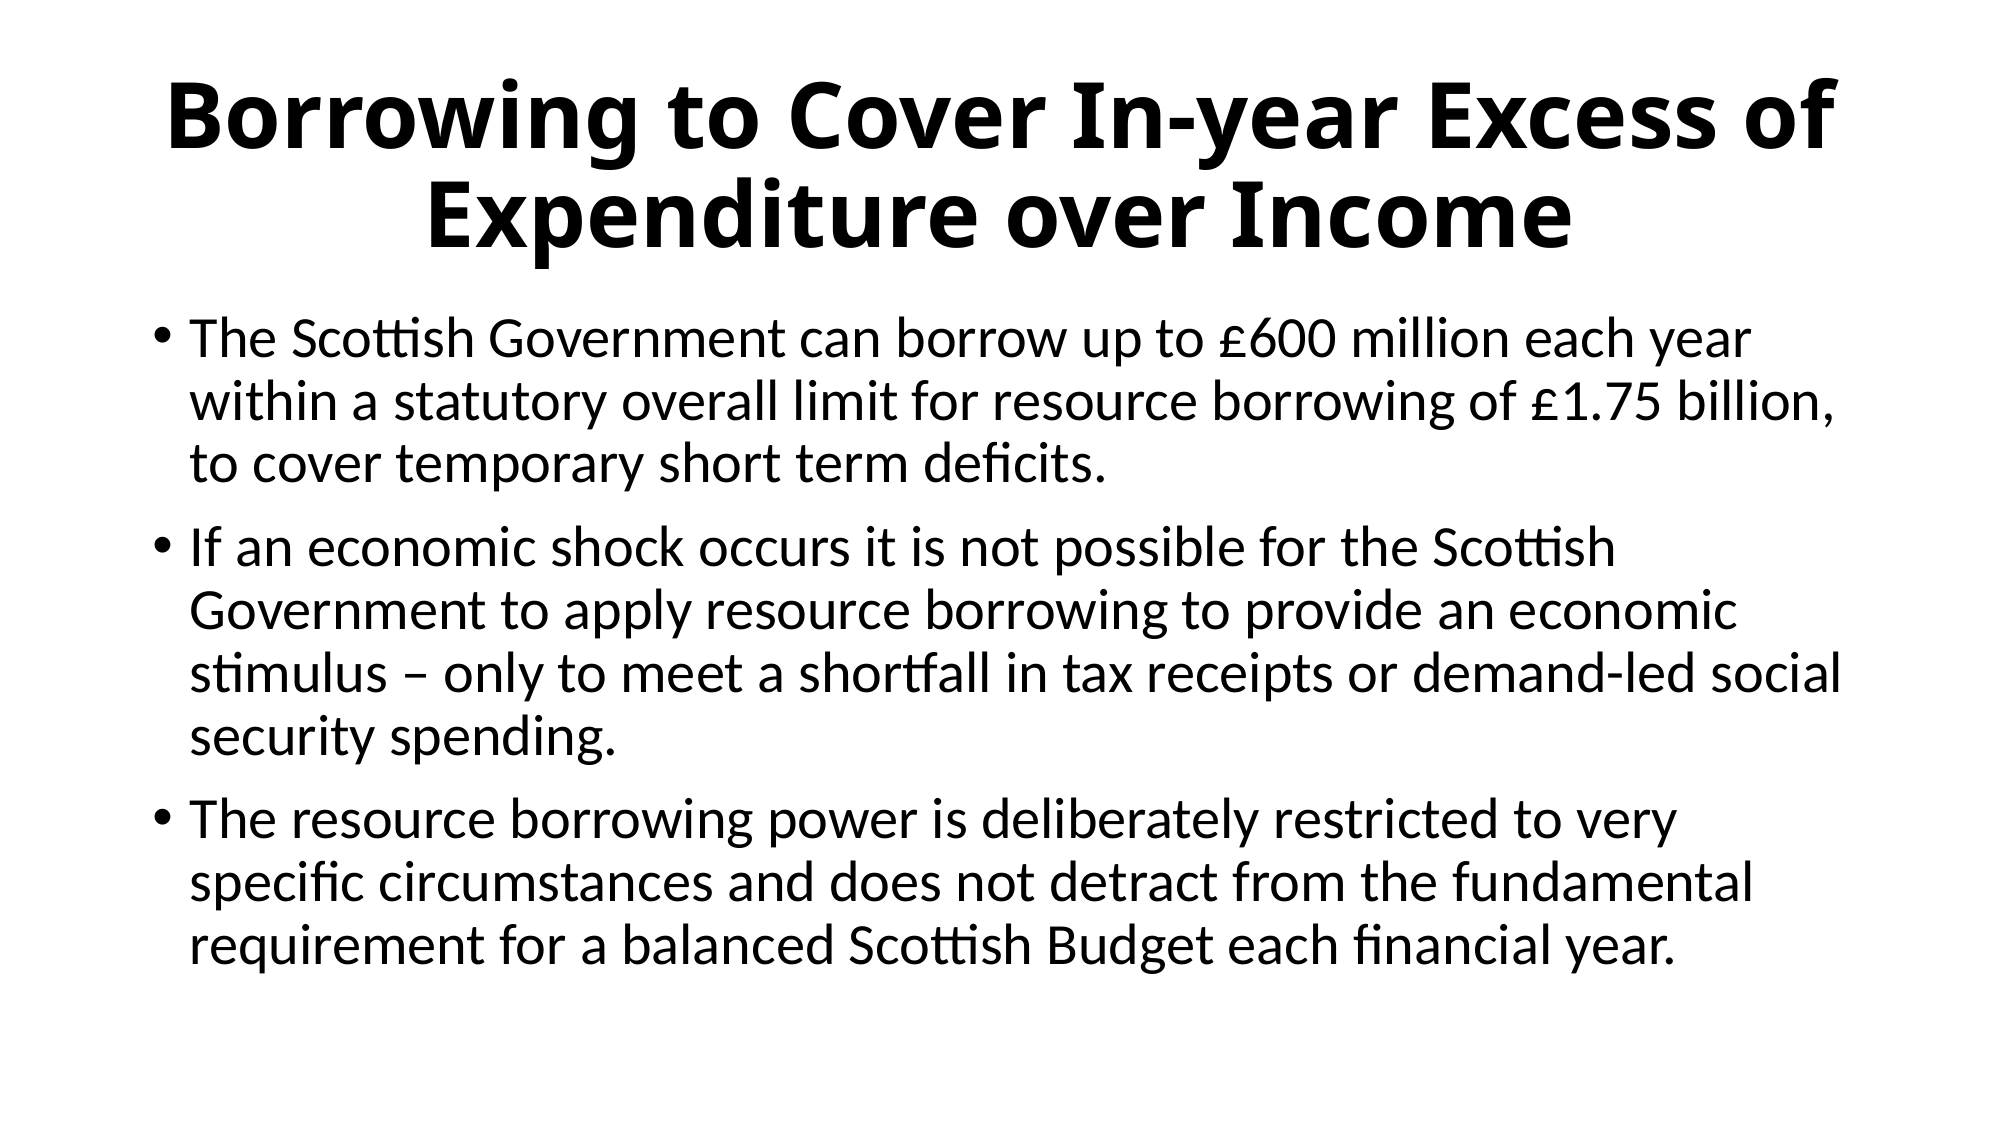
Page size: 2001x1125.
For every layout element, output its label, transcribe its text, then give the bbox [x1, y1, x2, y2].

list The Scottish Government can borrow up to £600 million each year within a statutory overall limit for resource borrowing of £1.75 billion, to cover temporary short term deficits. If an economic shock occurs it is not possible for the Scottish Government to apply resource borrowing to provide an economic stimulus – only to meet a shortfall in tax receipts or demand-led social security spending. The resource borrowing power is deliberately restricted to very specific circumstances and does not detract from the fundamental requirement for a balanced Scottish Budget each financial year. [137, 299, 1863, 1014]
title Borrowing to Cover In-year Excess of Expenditure over Income [137, 59, 1863, 278]
